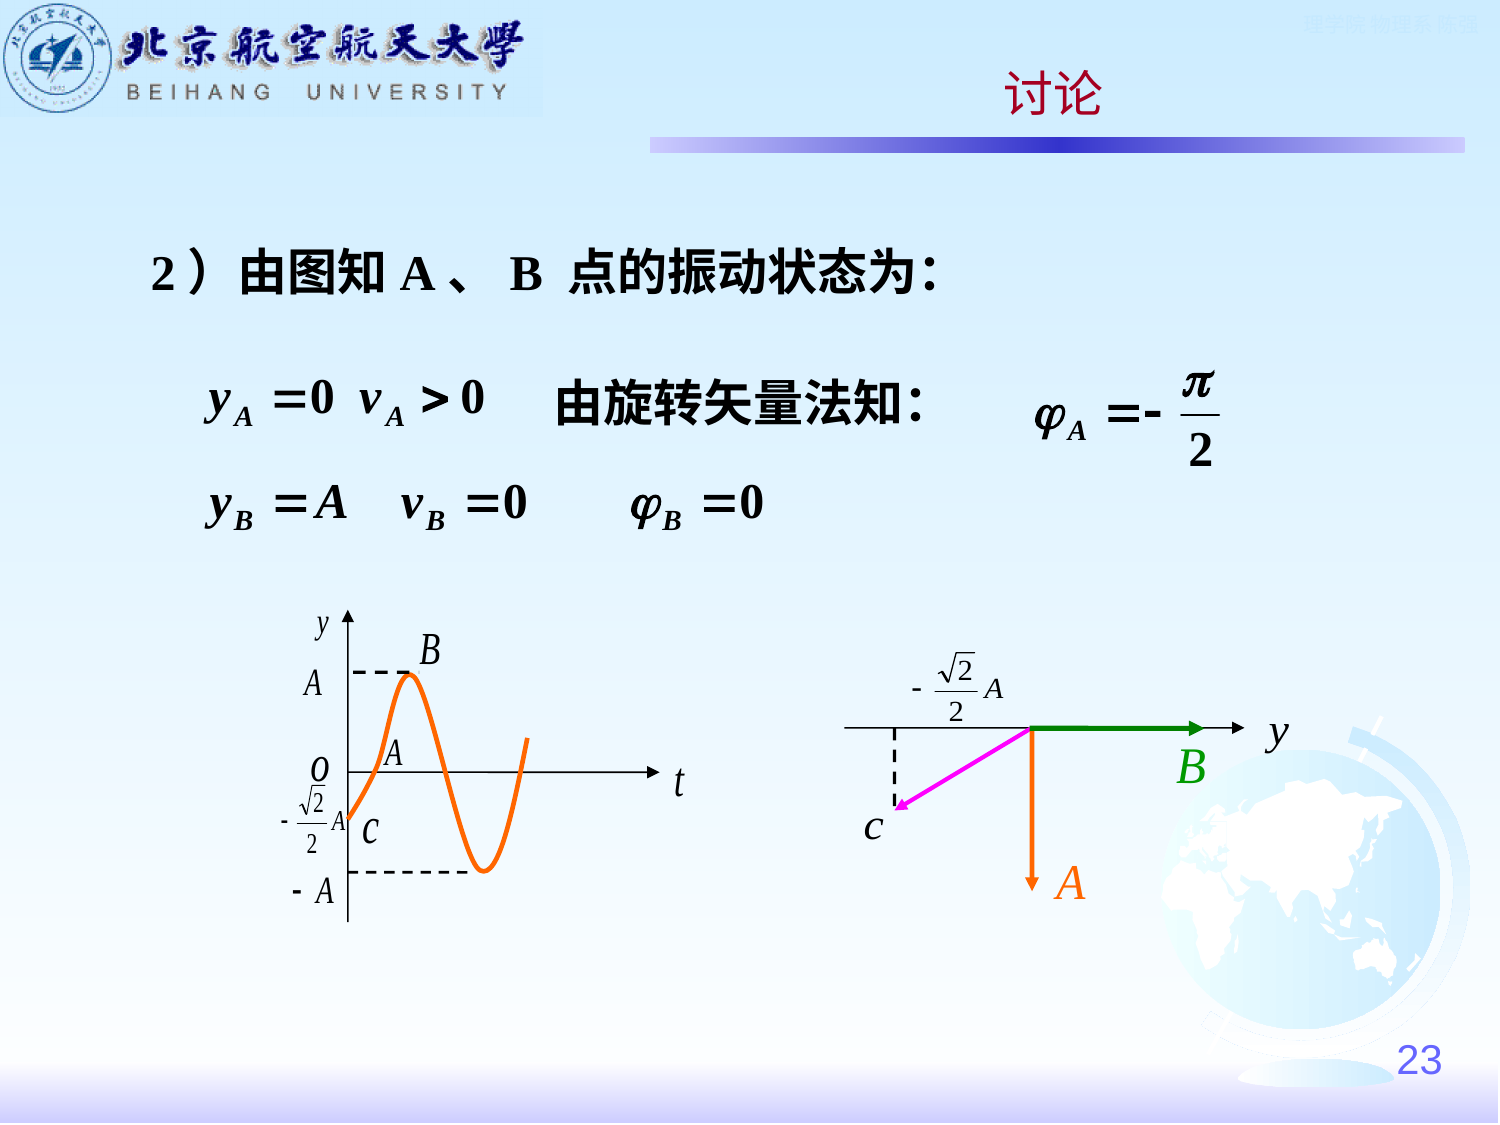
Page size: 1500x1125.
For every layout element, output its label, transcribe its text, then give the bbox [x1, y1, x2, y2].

picture [0, 0, 543, 117]
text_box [1031, 798, 1092, 906]
text_box 讨论 [625, 47, 1483, 138]
text_box 2）由图知A、B 点的振动状态为： [135, 233, 999, 309]
picture [623, 467, 775, 540]
picture [194, 363, 495, 435]
picture [1027, 344, 1229, 479]
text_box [1029, 728, 1215, 790]
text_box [277, 609, 691, 923]
text_box 由旋转矢量法知： [538, 363, 1001, 439]
slide_number 23 [1145, 1024, 1459, 1101]
picture [195, 467, 538, 540]
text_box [844, 644, 1300, 851]
